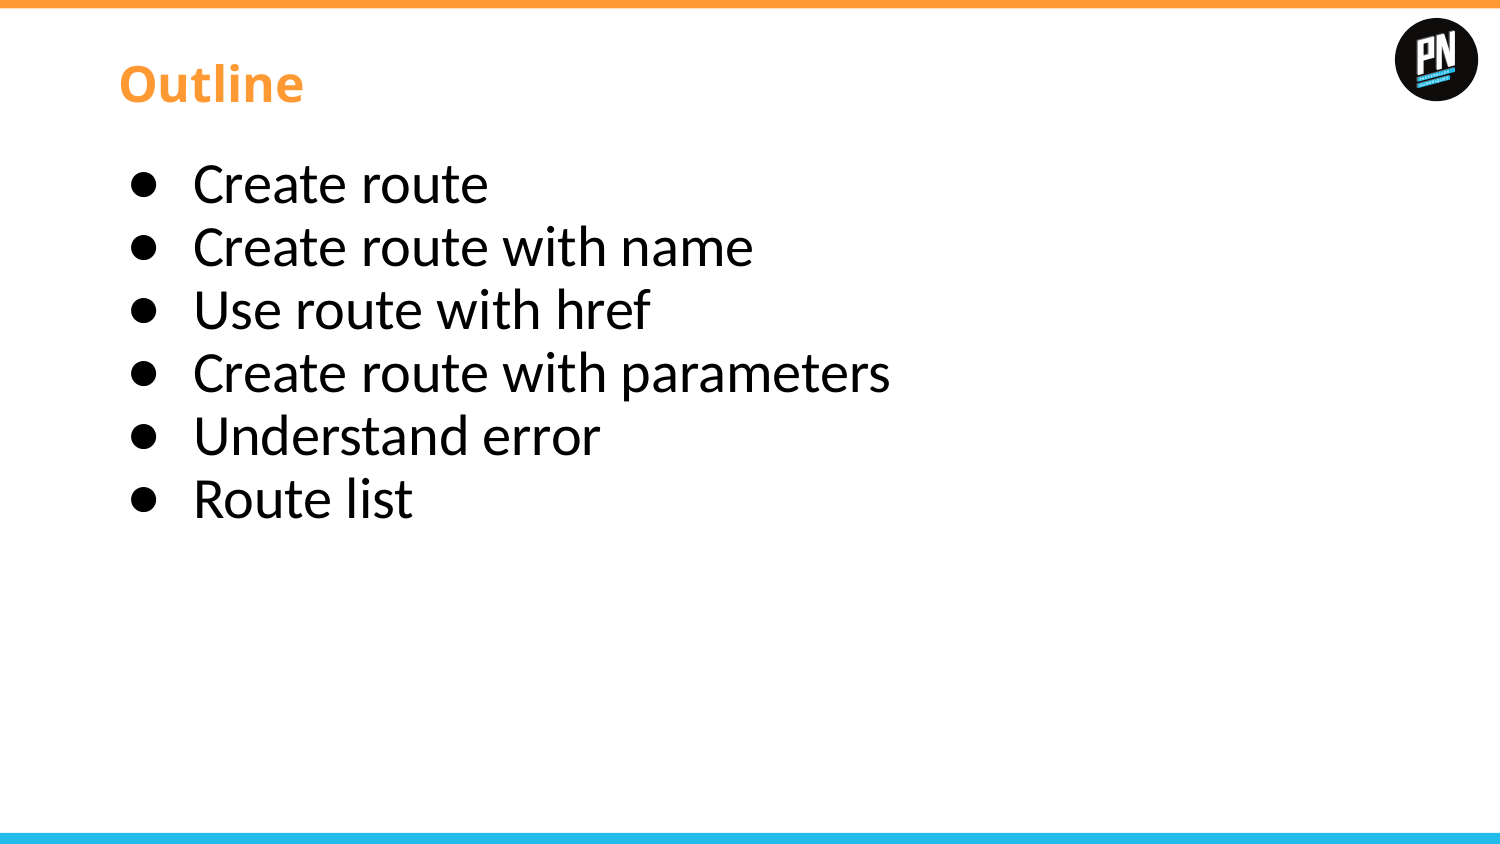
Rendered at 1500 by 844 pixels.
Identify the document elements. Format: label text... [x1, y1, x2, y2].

picture [1394, 17, 1479, 102]
title Outline [103, 45, 1397, 147]
list Create route Create route with name Use route with href Create route with parameters Understand error Route list [103, 147, 1195, 752]
